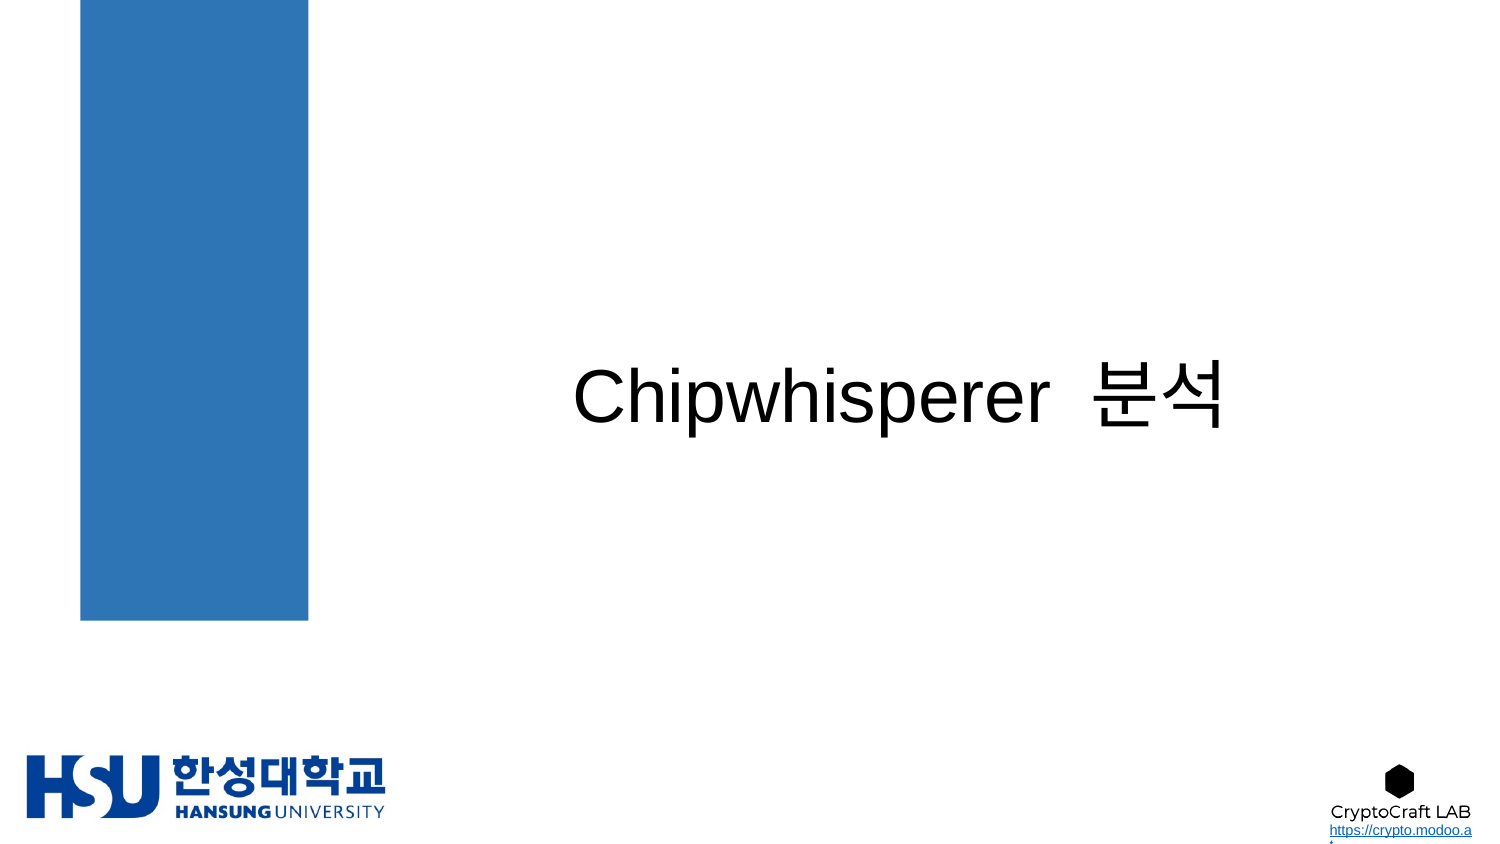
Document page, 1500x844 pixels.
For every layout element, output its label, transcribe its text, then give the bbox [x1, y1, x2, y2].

title Chipwhisperer 분석 [383, 150, 1418, 445]
picture [20, 747, 393, 827]
picture [1320, 753, 1482, 833]
